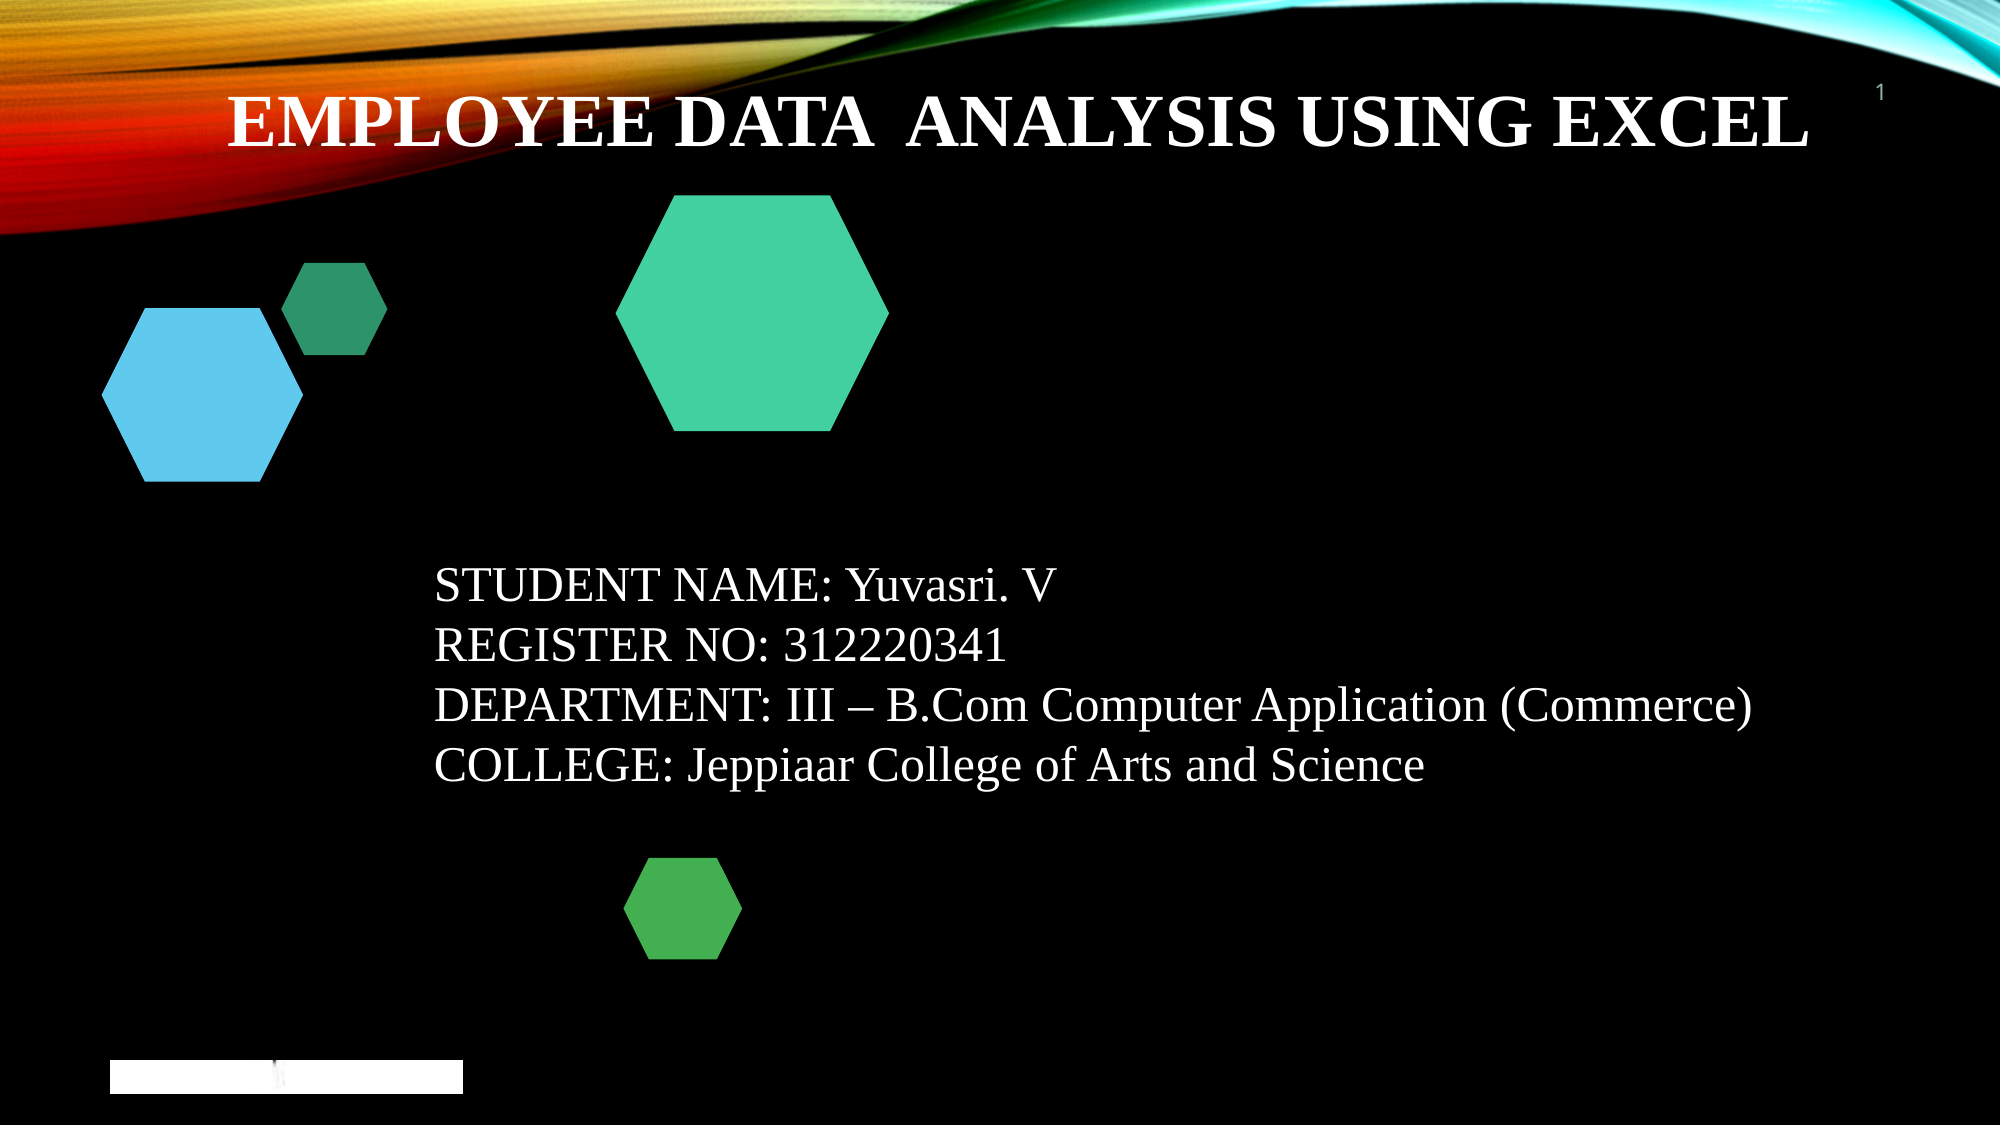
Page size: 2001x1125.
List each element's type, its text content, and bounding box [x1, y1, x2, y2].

text_box [623, 859, 743, 960]
title Employee data analysis using excel [207, 81, 1437, 164]
text_box STUDENT NAME: Yuvasri. V REGISTER NO: 312220341 DEPARTMENT: III – B.Com Computer Application (Commerce) COLLEGE: Jeppiaar College of Arts and Science [418, 543, 1832, 859]
text_box [615, 195, 890, 432]
picture [110, 1060, 463, 1094]
slide_number 1 [1437, 0, 1888, 420]
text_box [101, 262, 388, 482]
picture [1888, 0, 2000, 237]
picture [0, 0, 1437, 237]
